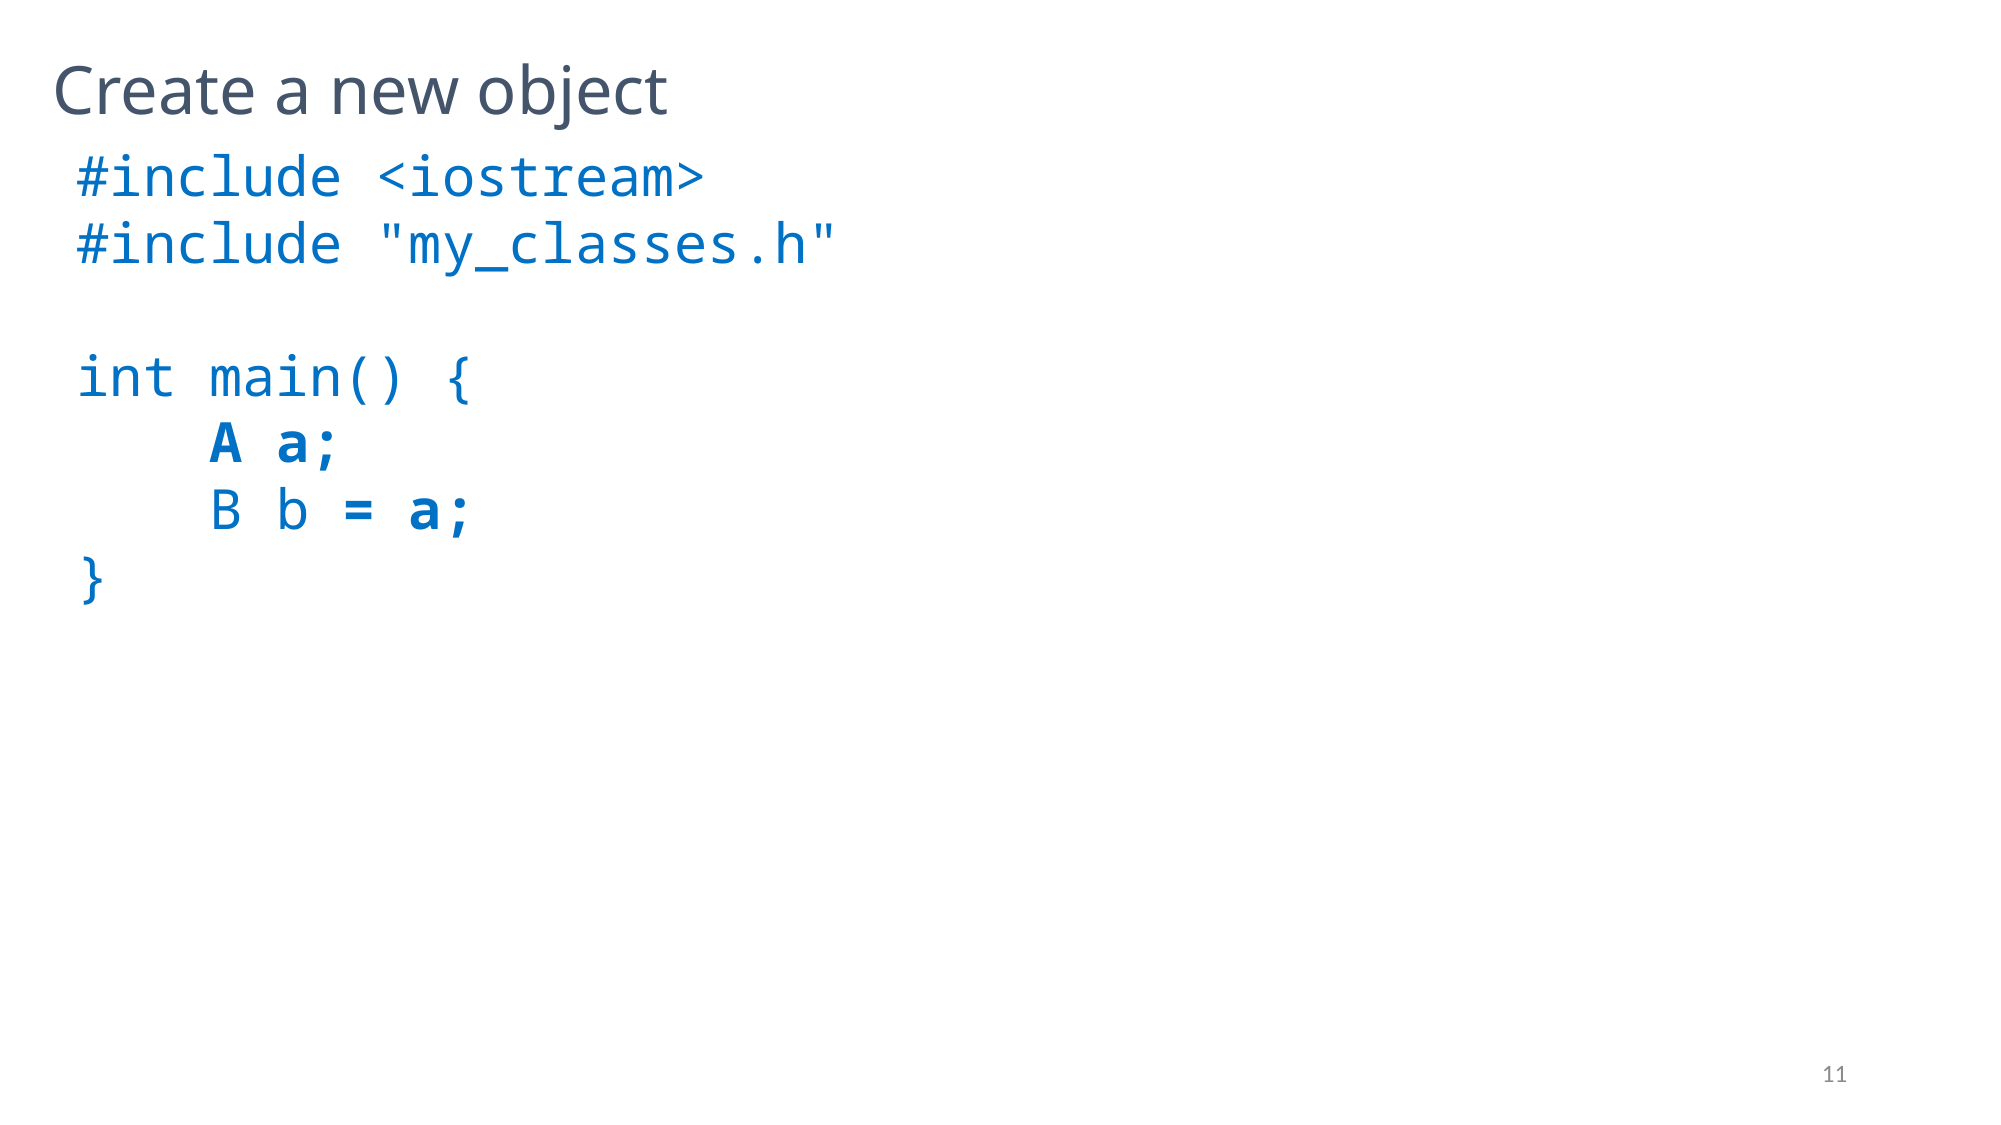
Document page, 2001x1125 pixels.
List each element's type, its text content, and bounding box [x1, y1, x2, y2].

list #include <iostream> #include "my_classes.h" int main() { A a; B b = a; } [61, 133, 1862, 914]
title Create a new object [37, 29, 1838, 156]
slide_number 11 [1412, 1042, 1863, 1103]
